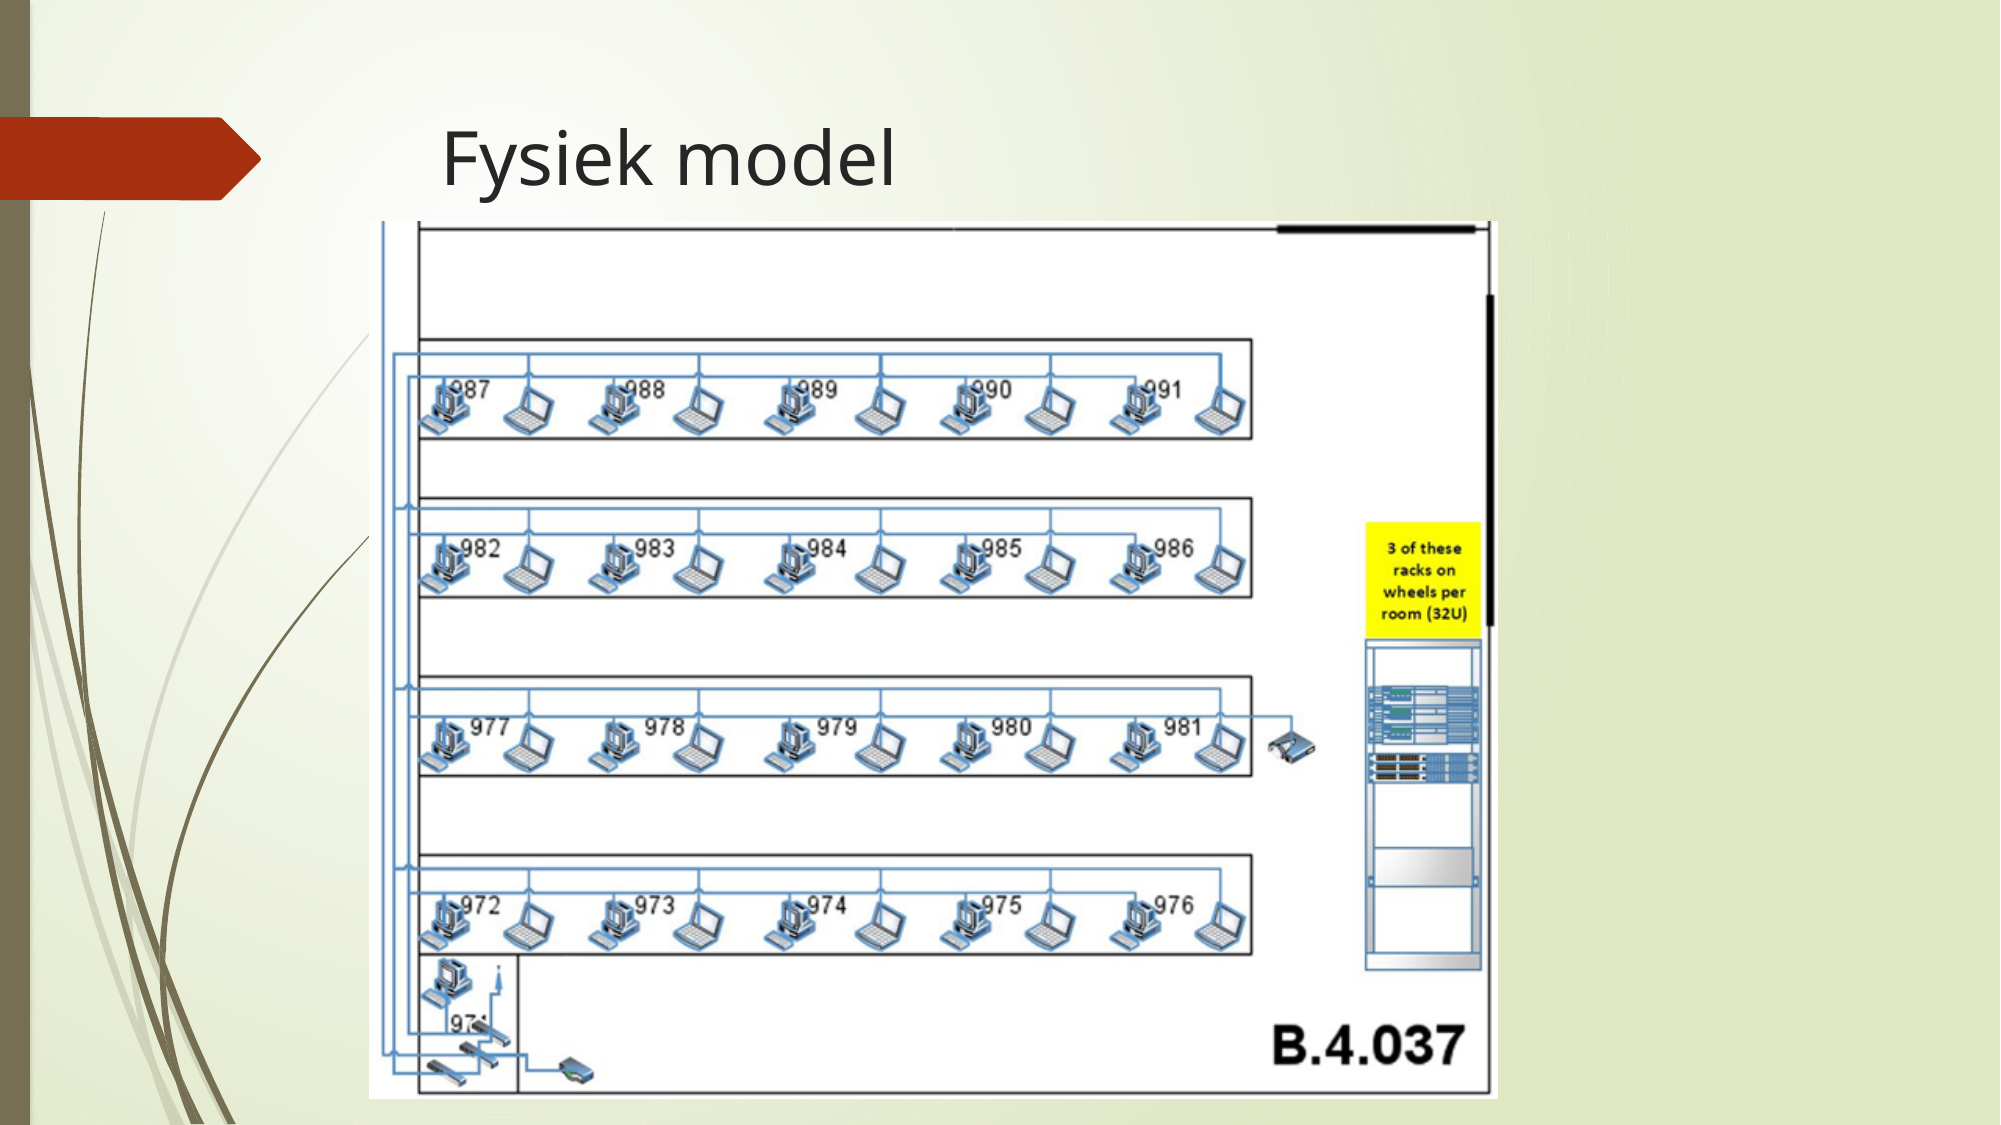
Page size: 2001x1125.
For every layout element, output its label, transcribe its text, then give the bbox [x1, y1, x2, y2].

picture [368, 221, 1498, 1099]
title Fysiek model [425, 102, 1888, 313]
